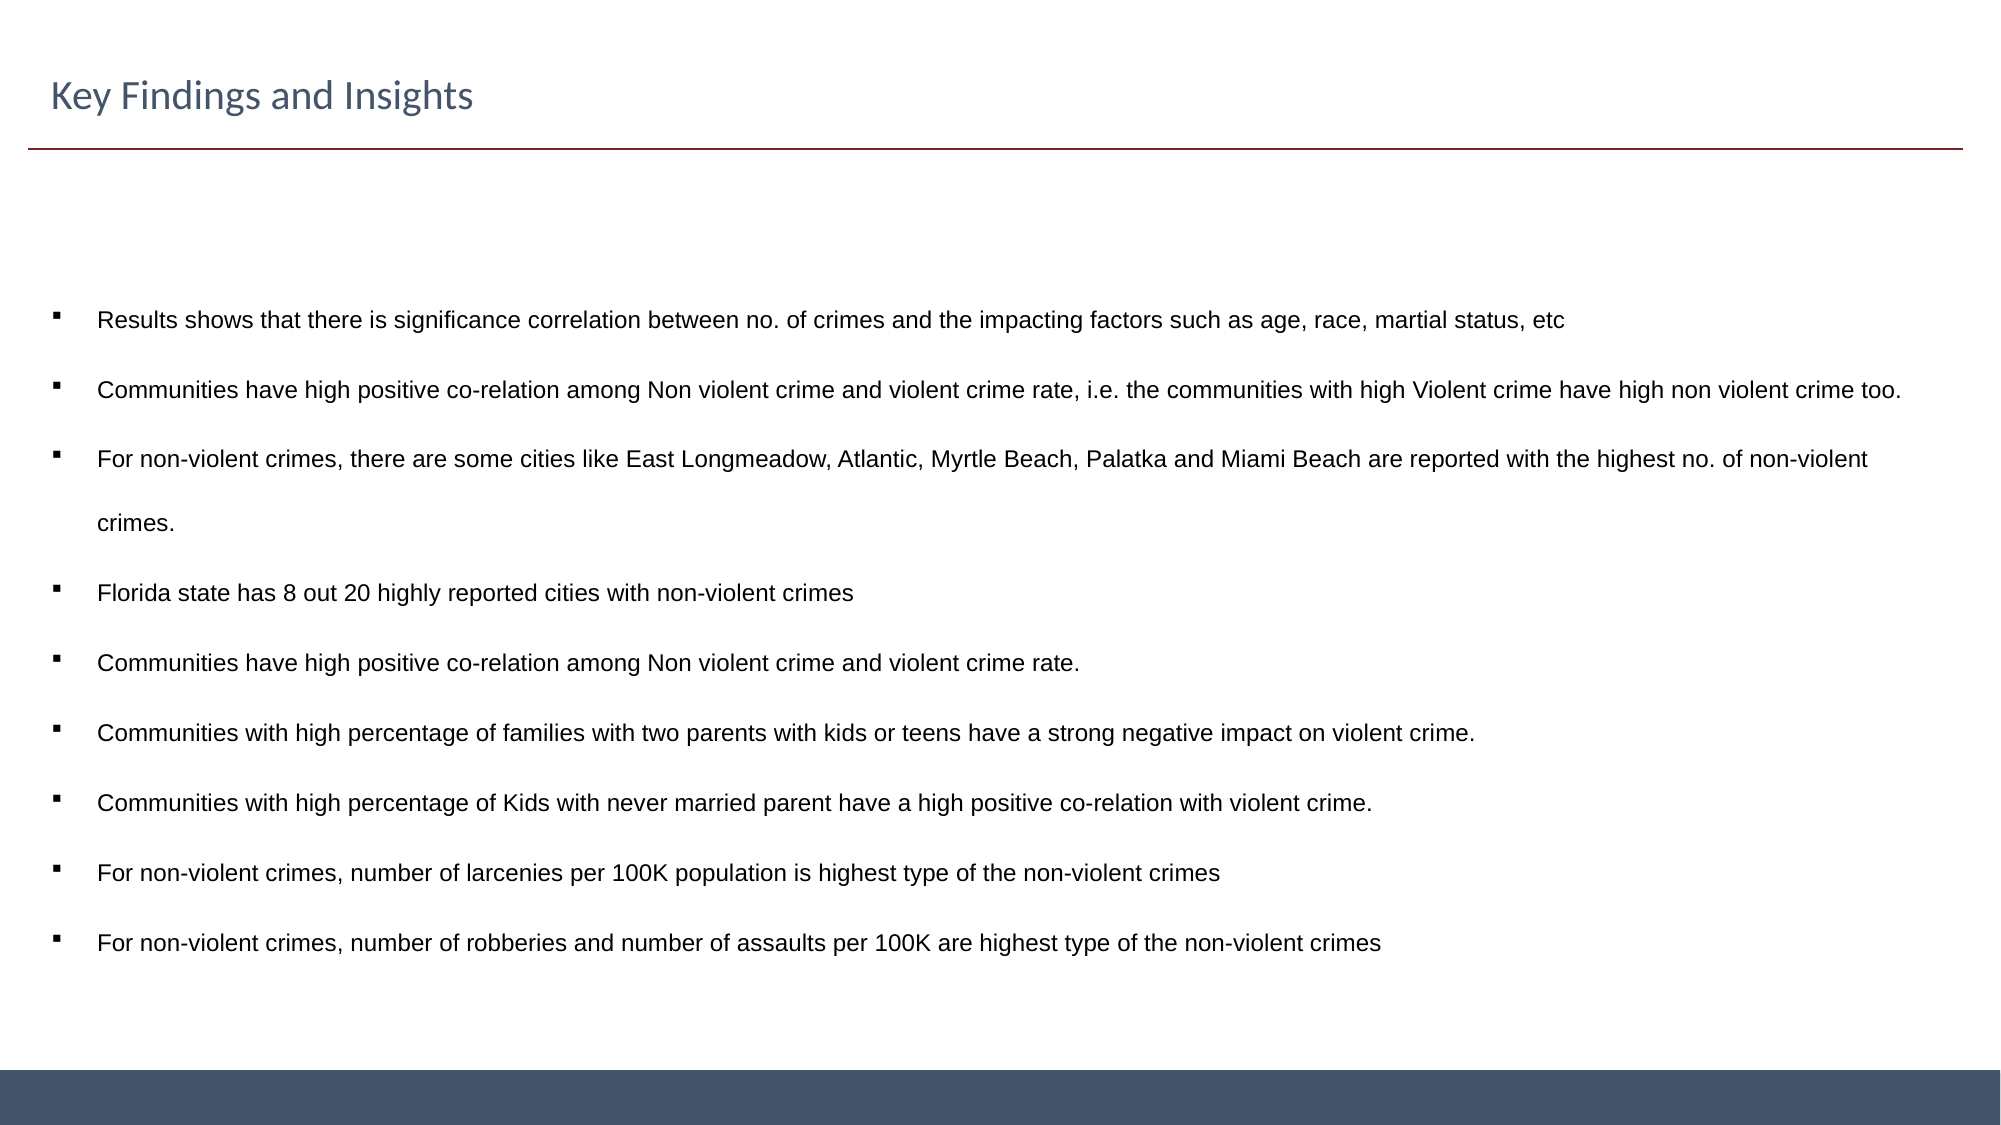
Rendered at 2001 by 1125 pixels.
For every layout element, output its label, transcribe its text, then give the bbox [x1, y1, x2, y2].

title Key Findings and Insights [36, 66, 1631, 141]
text_box Results shows that there is significance correlation between no. of crimes and the impacting factors such as age, race, martial status, etc Communities have high positive co-relation among Non violent crime and violent crime rate, i.e. the communities with high Violent crime have high non violent crime too. For non-violent crimes, there are some cities like East Longmeadow, Atlantic, Myrtle Beach, Palatka and Miami Beach are reported with the highest no. of non-violent crimes. Florida state has 8 out 20 highly reported cities with non-violent crimes Communities have high positive co-relation among Non violent crime and violent crime rate. Communities with high percentage of families with two parents with kids or teens have a strong negative impact on violent crime. Communities with high percentage of Kids with never married parent have a high positive co-relation with violent crime. For non-violent crimes, number of larcenies per 100K population is highest type of the non-violent crimes For non-violent crimes, number of robberies and number of assaults per 100K are highest type of the non-violent crimes [36, 261, 1939, 1030]
